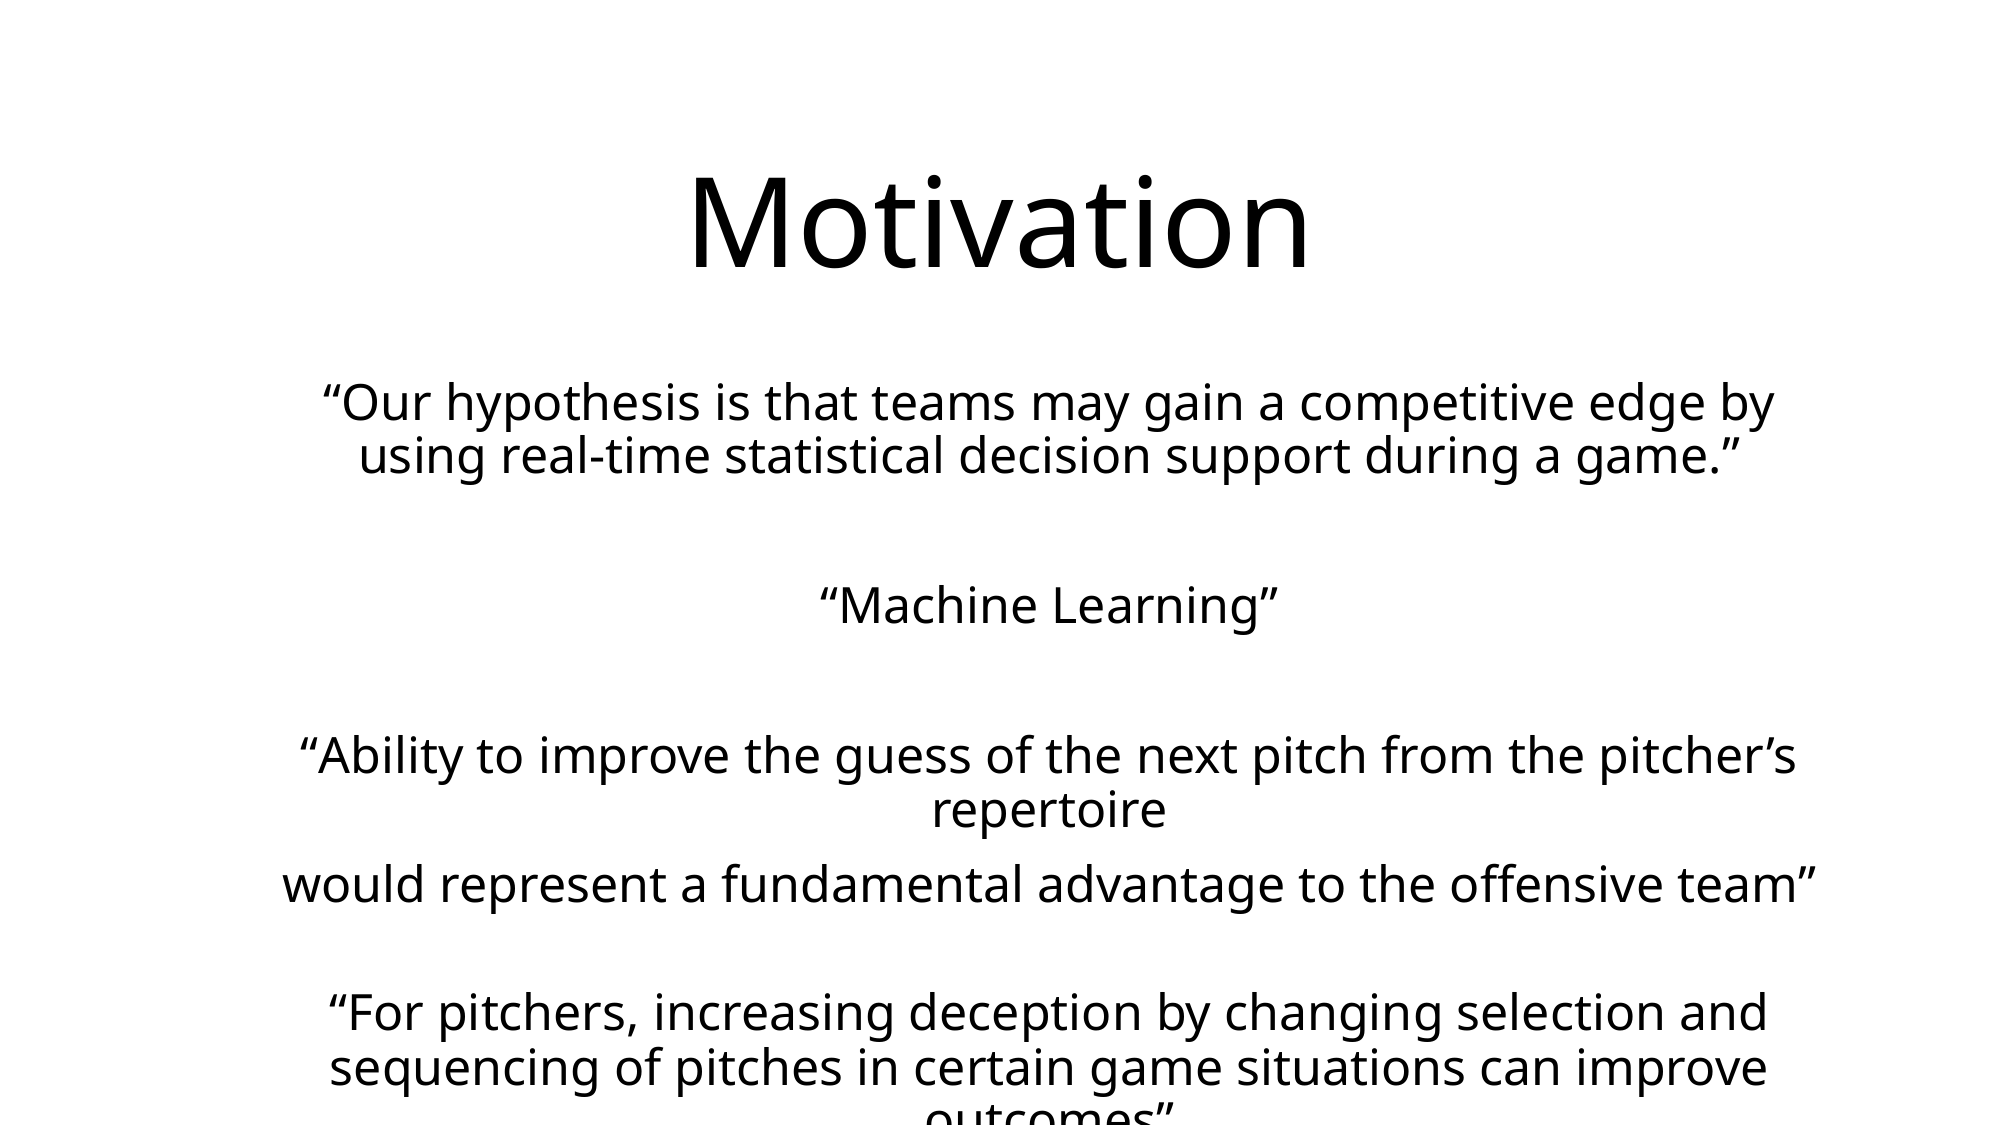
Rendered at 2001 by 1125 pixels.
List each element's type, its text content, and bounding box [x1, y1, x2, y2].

title Motivation [249, 116, 1750, 303]
subtitle “Our hypothesis is that teams may gain a competitive edge by using real-time statistical decision support during a game.” “Machine Learning” “Ability to improve the guess of the next pitch from the pitcher’s repertoire would represent a fundamental advantage to the offensive team” “For pitchers, increasing deception by changing selection and sequencing of pitches in certain game situations can improve outcomes” [249, 369, 1850, 912]
